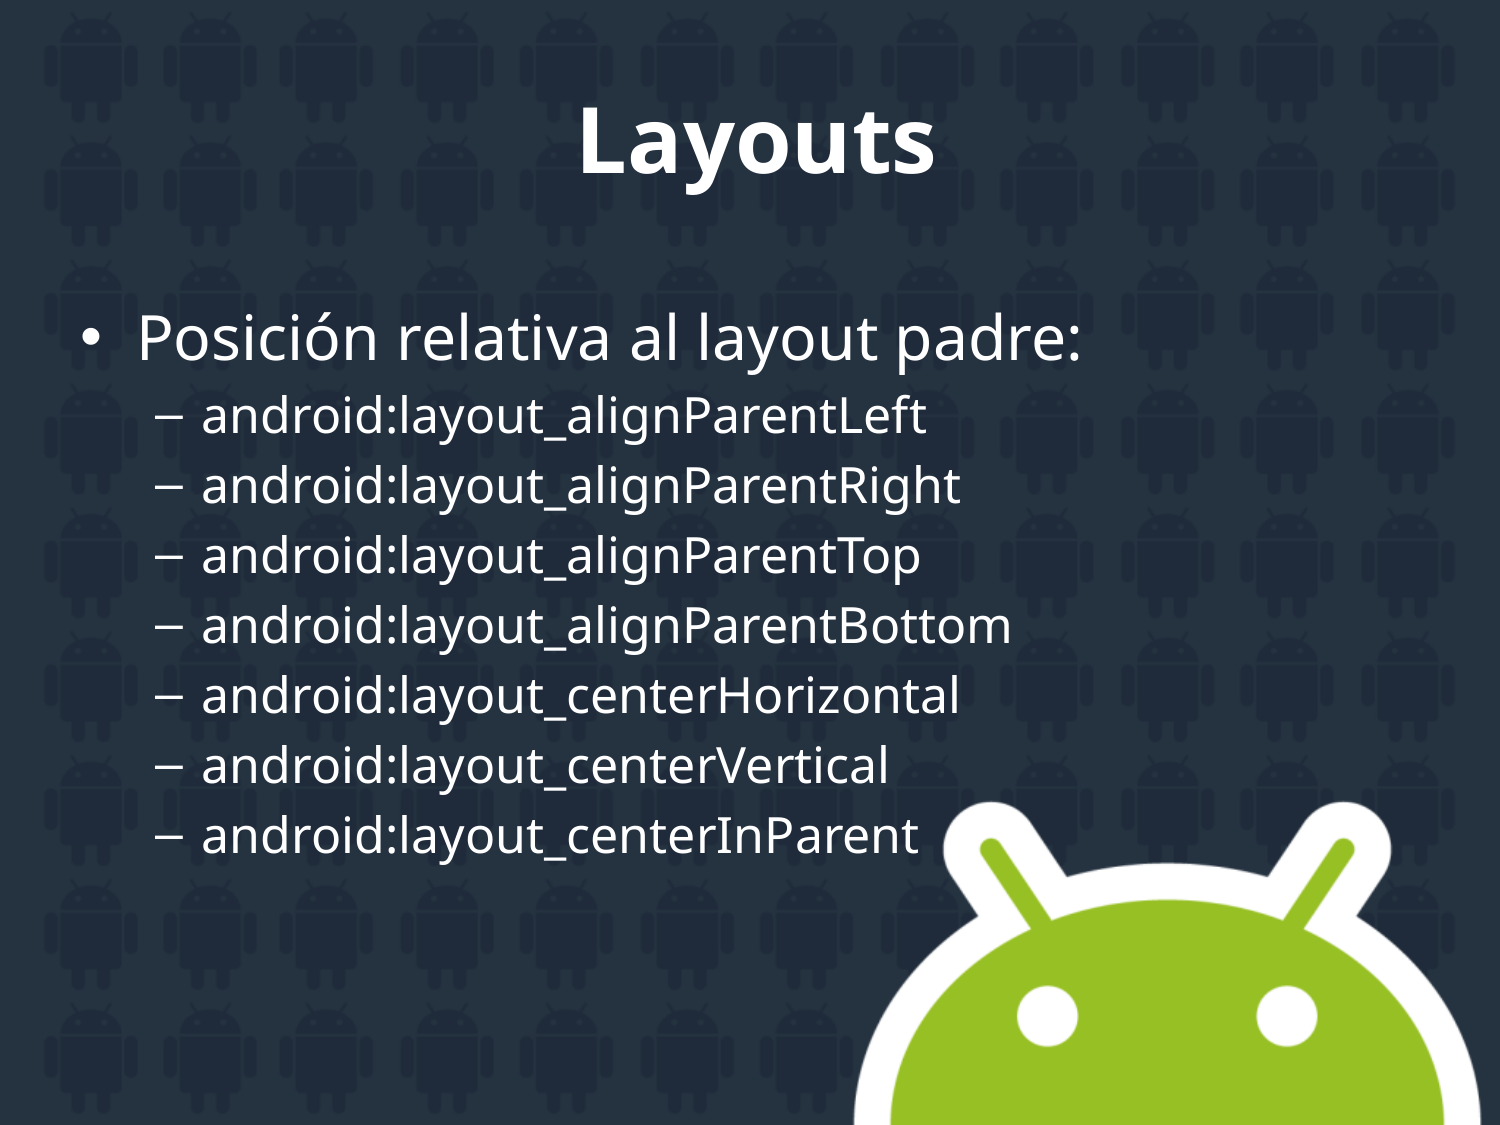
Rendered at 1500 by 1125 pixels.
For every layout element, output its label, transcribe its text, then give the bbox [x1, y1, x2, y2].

picture [0, 0, 1500, 1125]
list Posición relativa al layout padre: android:layout_alignParentLeft android:layout_alignParentRight android:layout_alignParentTop android:layout_alignParentBottom android:layout_centerHorizontal android:layout_centerVertical android:layout_centerInParent [64, 290, 1436, 1005]
title Layouts [171, 42, 1343, 231]
